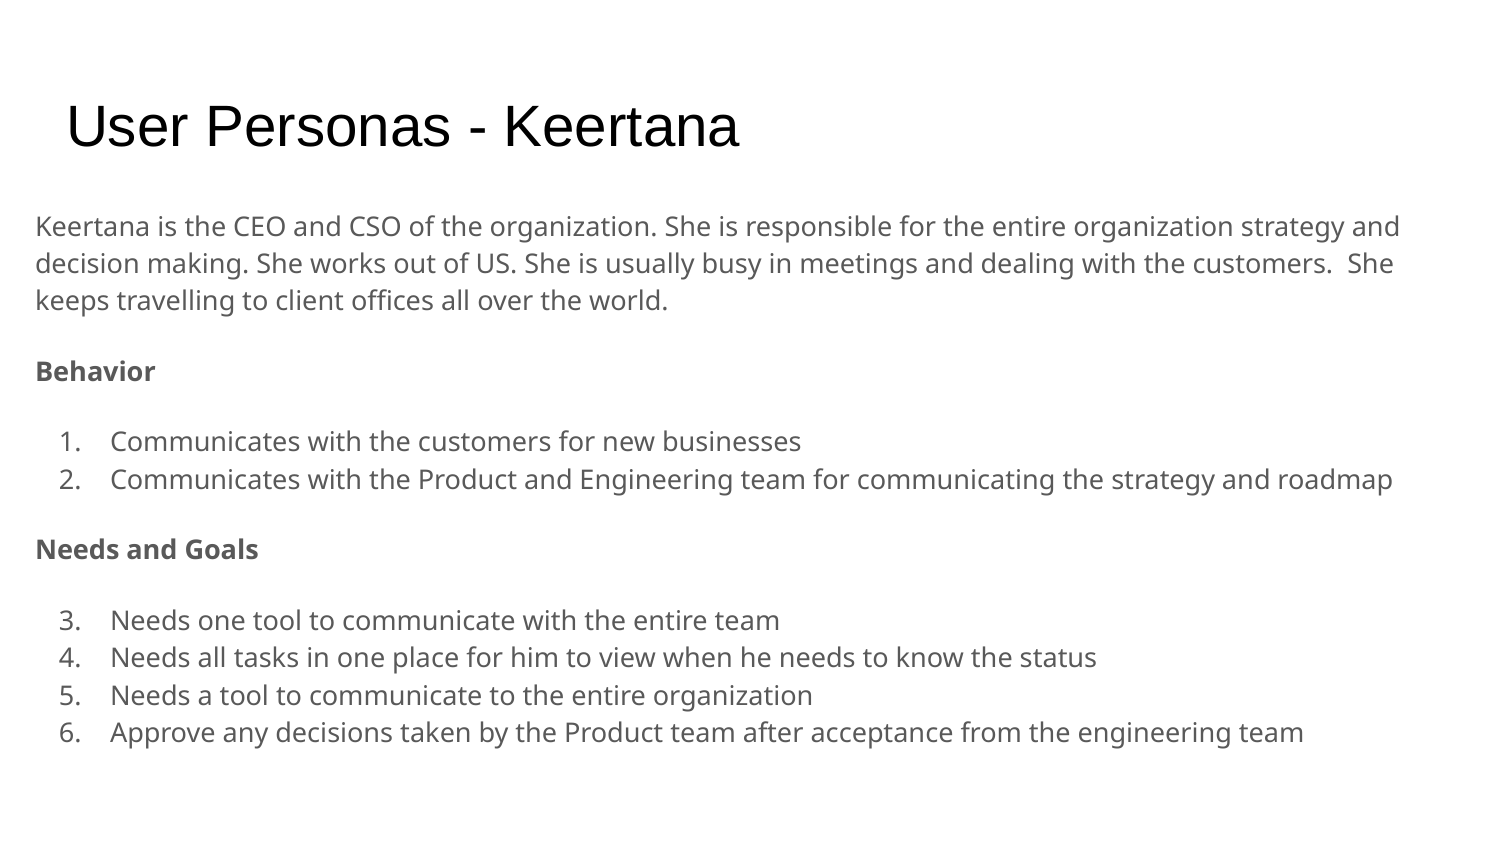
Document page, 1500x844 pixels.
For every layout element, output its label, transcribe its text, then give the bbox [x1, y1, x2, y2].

title User Personas - Keertana [51, 72, 1449, 167]
list Keertana is the CEO and CSO of the organization. She is responsible for the entire organization strategy and decision making. She works out of US. She is usually busy in meetings and dealing with the customers. She keeps travelling to client offices all over the world. Behavior Communicates with the customers for new businesses Communicates with the Product and Engineering team for communicating the strategy and roadmap Needs and Goals Needs one tool to communicate with the entire team Needs all tasks in one place for him to view when he needs to know the status Needs a tool to communicate to the entire organization Approve any decisions taken by the Product team after acceptance from the engineering team [19, 189, 1473, 750]
